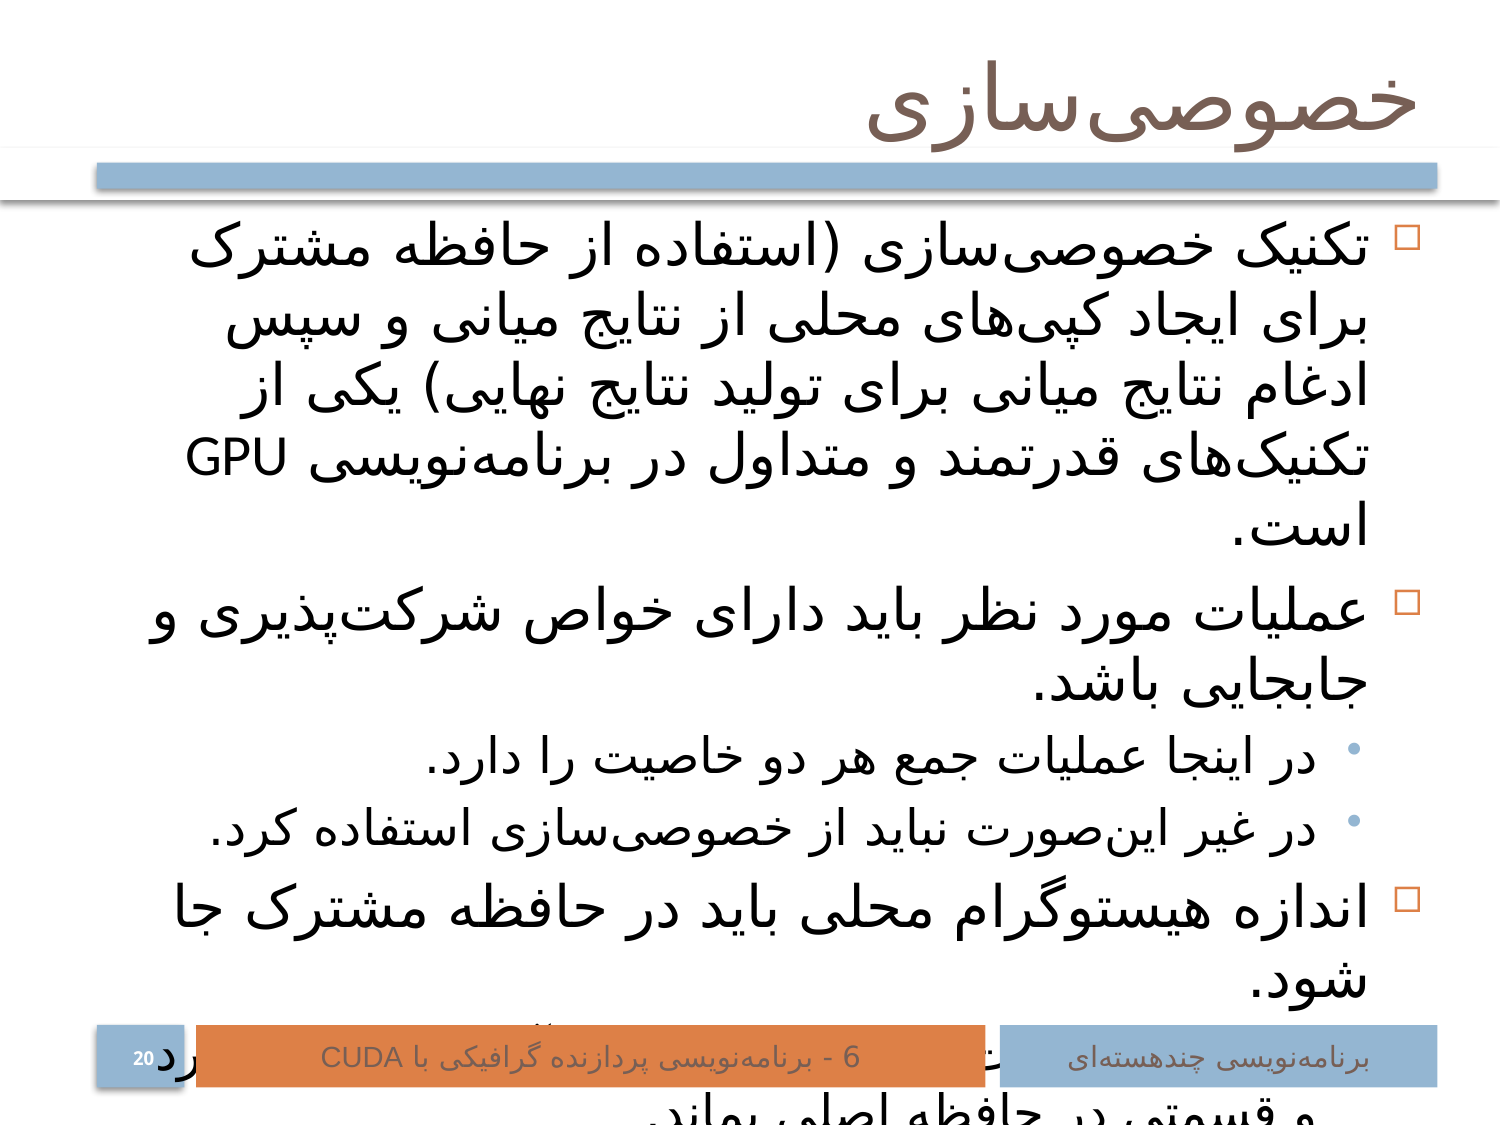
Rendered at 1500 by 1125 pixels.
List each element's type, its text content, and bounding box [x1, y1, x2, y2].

title خصوصی‌سازی [100, 37, 1438, 150]
slide_number 20 [99, 1038, 188, 1079]
footer 6 - برنامه‌نویسی پردازنده گرافیکی با CUDA [196, 1025, 986, 1088]
list تکنیک خصوصی‌سازی (استفاده از حافظه مشترک برای ایجاد کپی‌های محلی از نتایج میانی و سپس ادغام نتایج میانی برای تولید نتایج نهایی) یکی از تکنیک‌های قدرتمند و متداول در برنامه‌نویسی GPU است. عملیات مورد نظر باید دارای خواص شرکت‌پذیری و جابجایی باشد. در اینجا عملیات جمع هر دو خاصیت را دارد. در غیر این‌صورت نباید از خصوصی‌سازی استفاده کرد. اندازه هیستوگرام محلی باید در حافظه مشترک جا شود. در غیر این‌صورت می‌توان قسمتی از آن را خصوصی کرد و قسمتی در حافظه اصلی بماند. [100, 200, 1438, 1000]
slide_number برنامه‌نویسی چند‌هسته‌ای [999, 1025, 1438, 1088]
